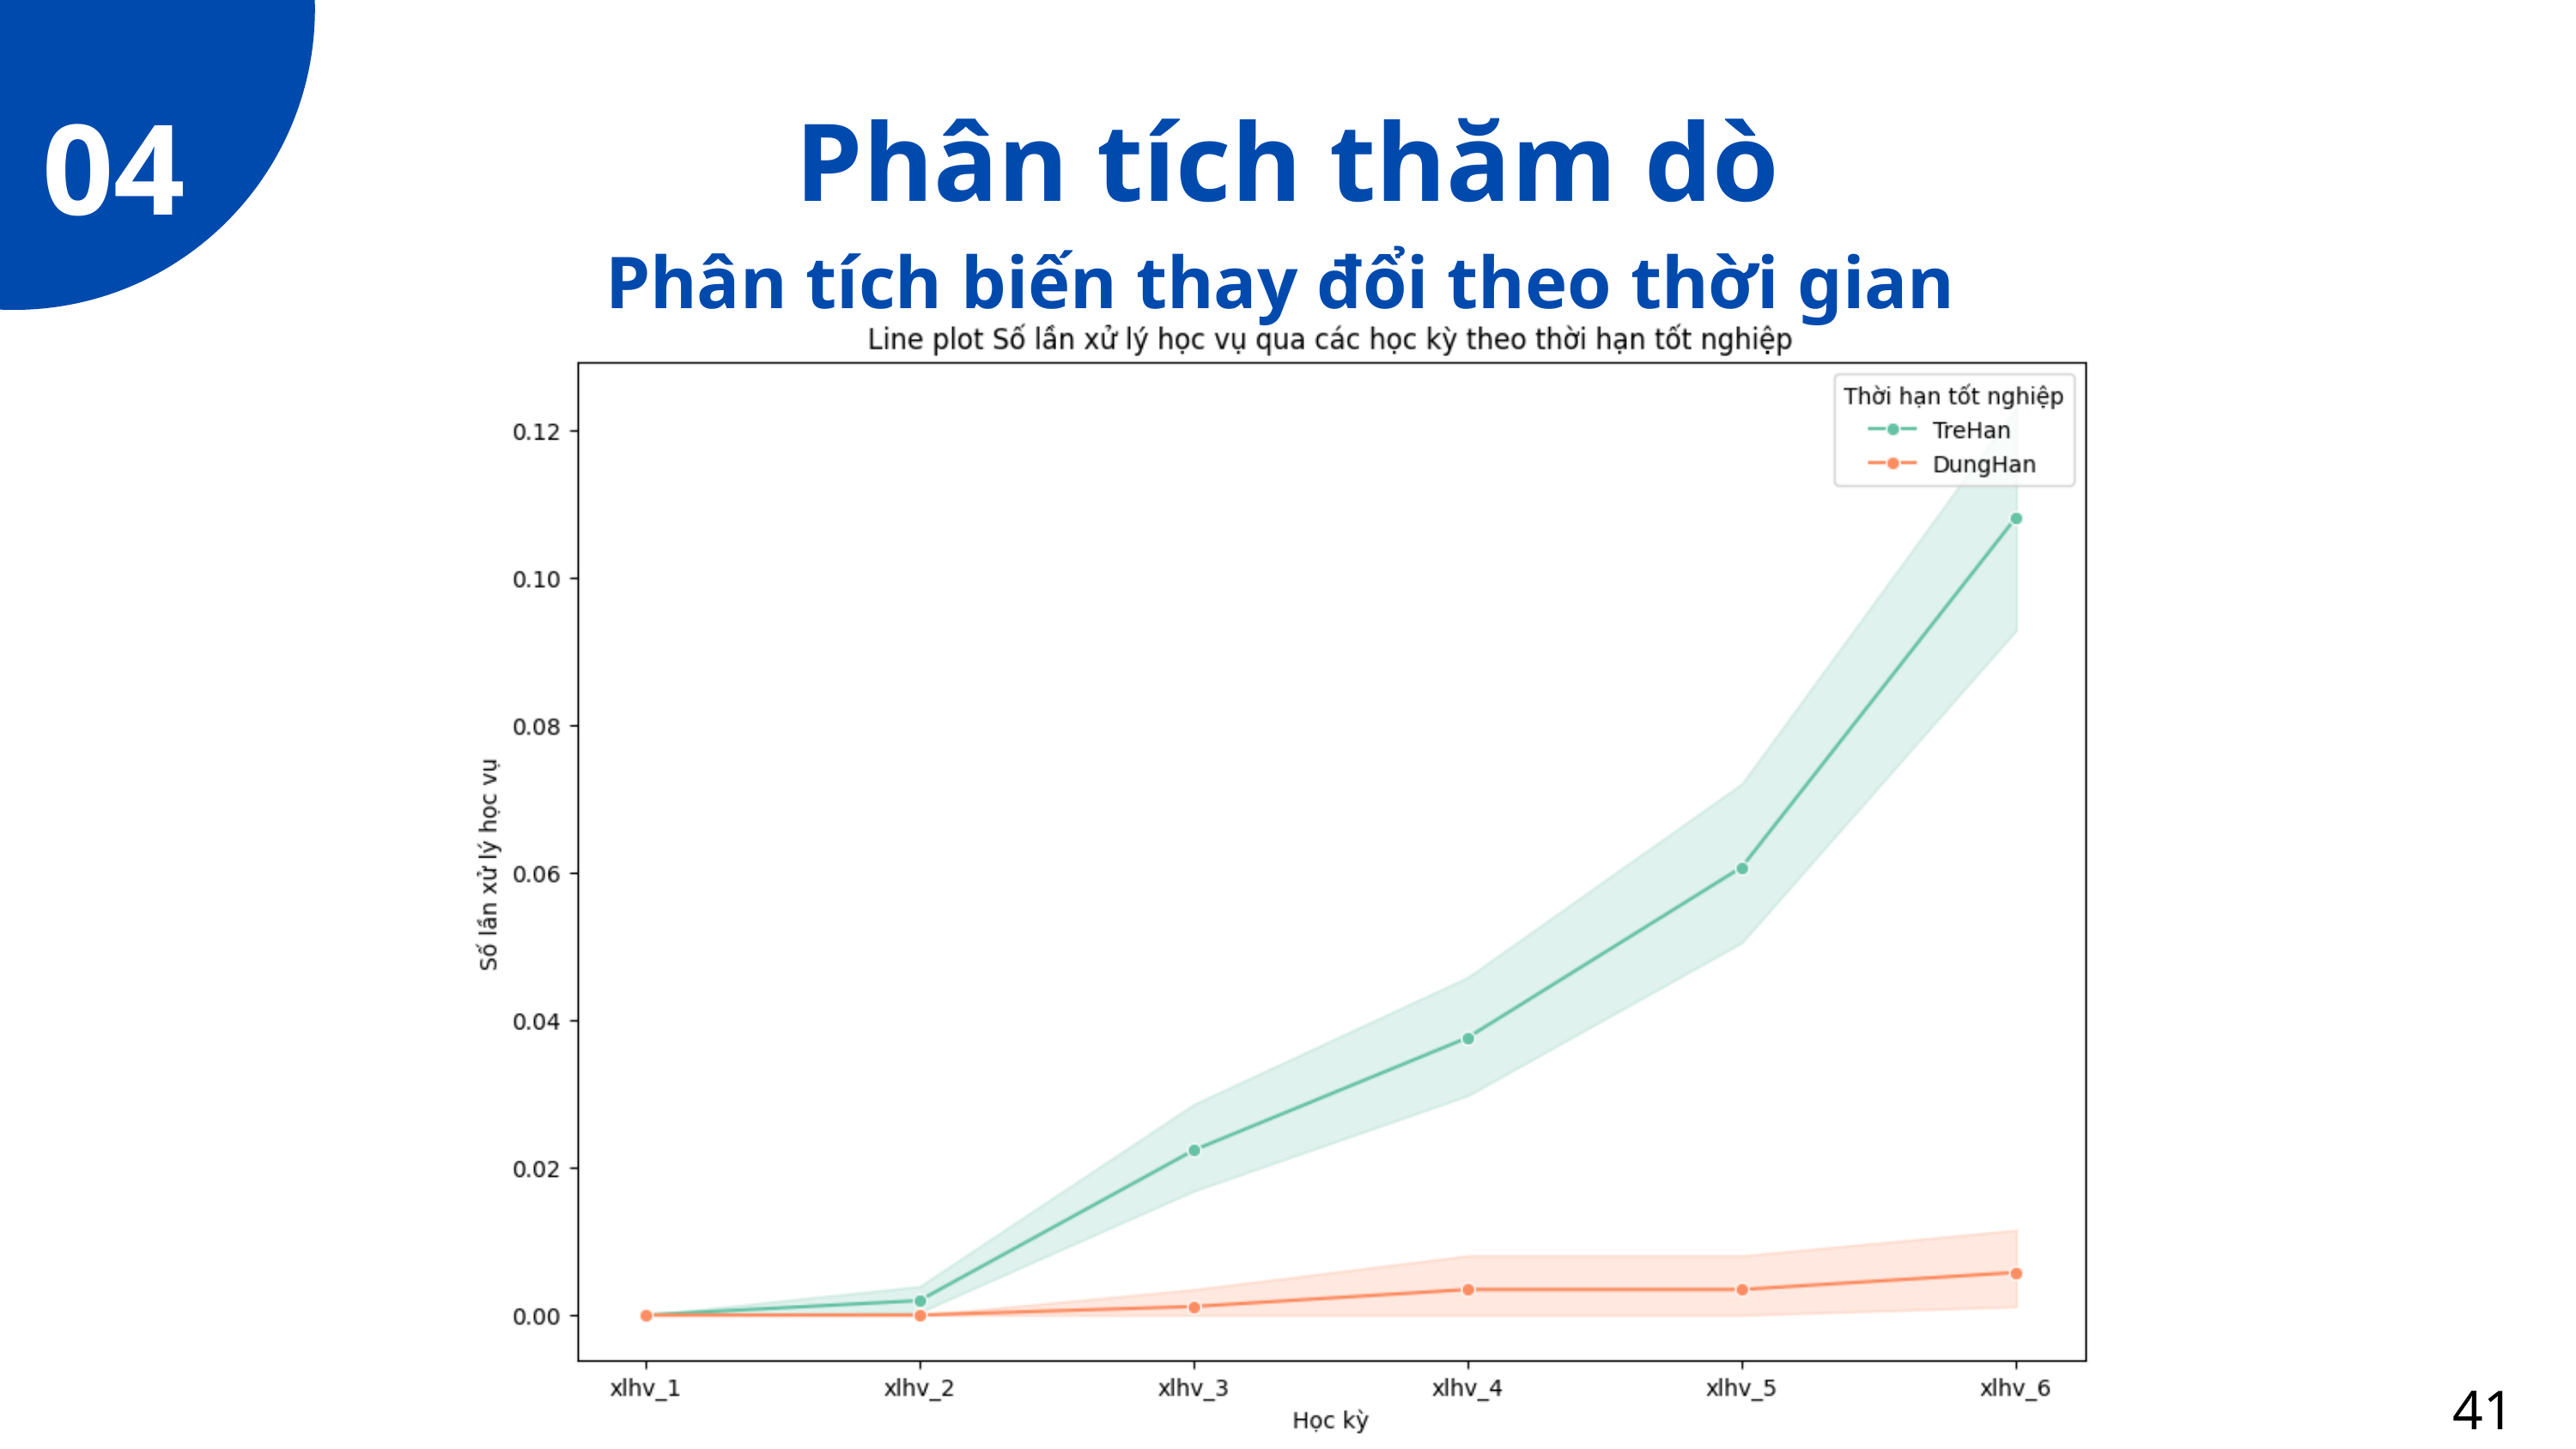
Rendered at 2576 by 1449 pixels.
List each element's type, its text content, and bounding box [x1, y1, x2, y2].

text_box Phân tích biến thay đổi theo thời gian [598, 202, 1964, 323]
text_box 41 [2431, 1350, 2537, 1440]
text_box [0, 0, 315, 311]
text_box Phân tích thăm dò [620, 42, 1956, 223]
text_box [461, 310, 2100, 1448]
